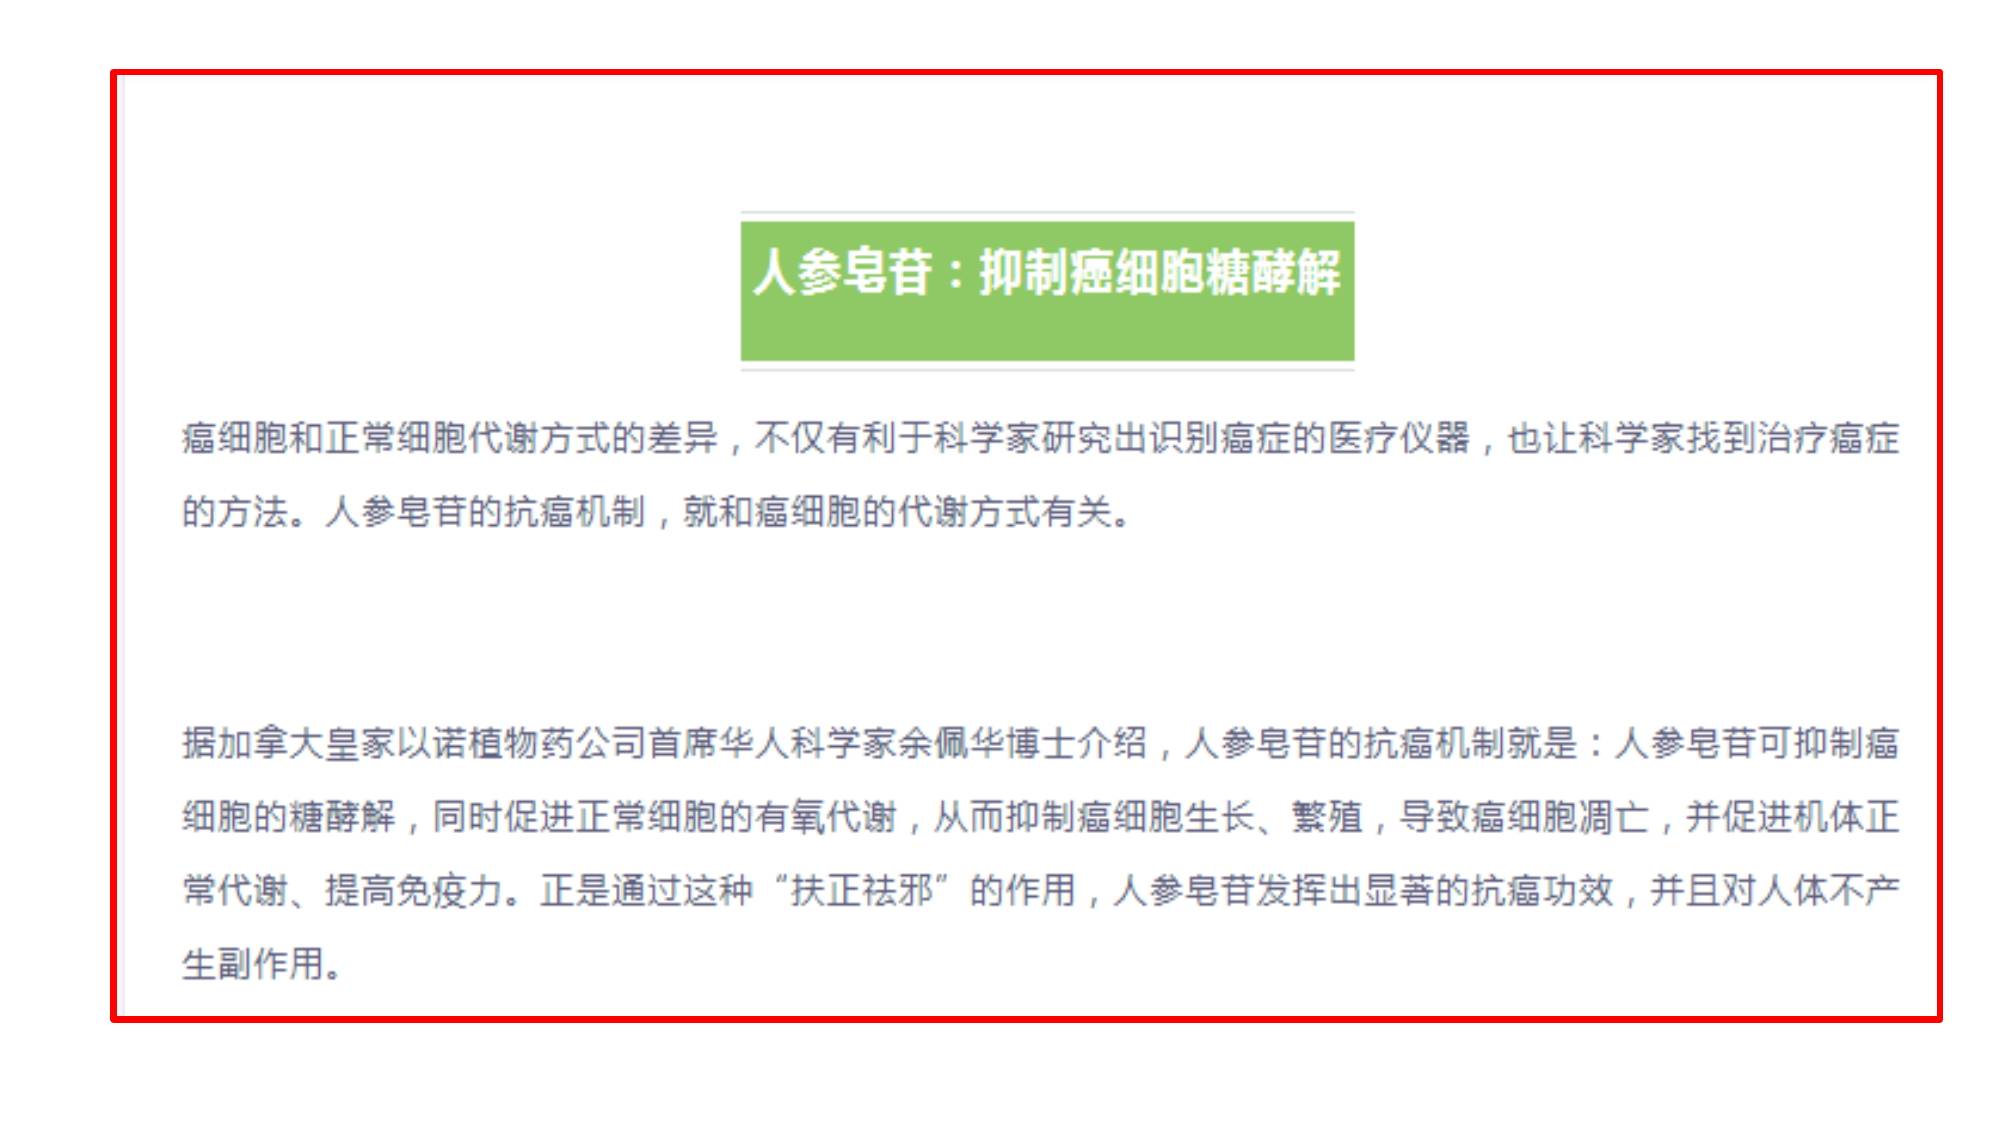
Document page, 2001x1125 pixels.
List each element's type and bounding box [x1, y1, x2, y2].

picture [116, 75, 1938, 1017]
